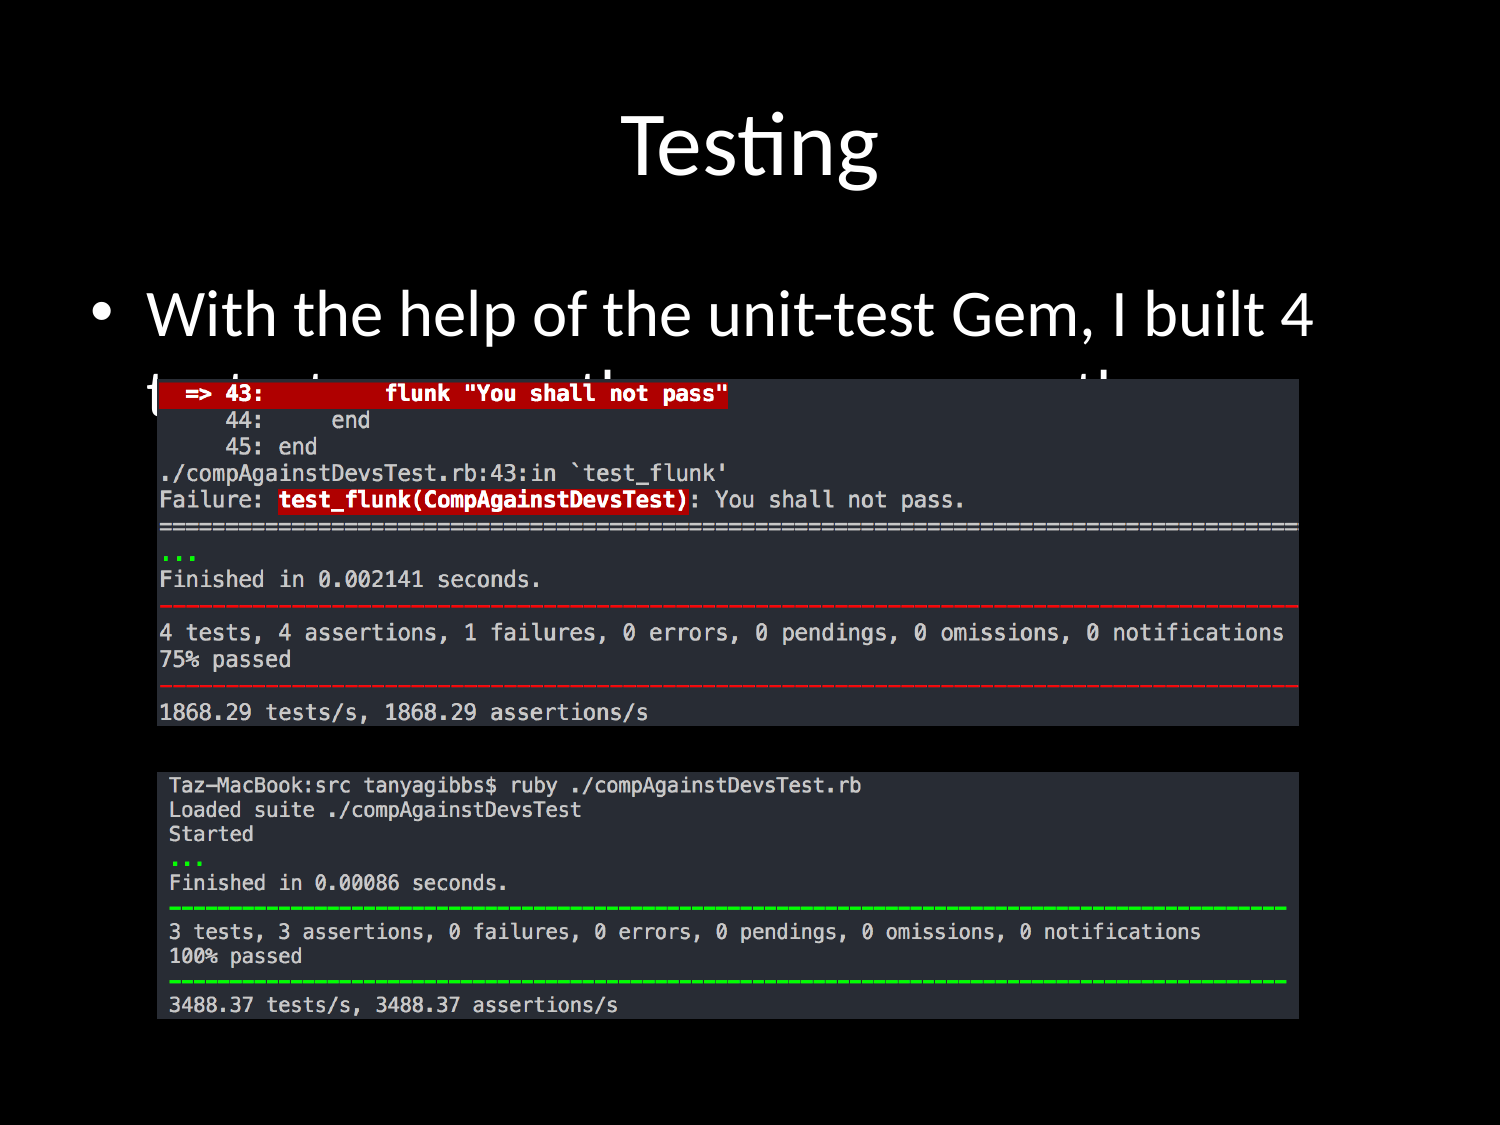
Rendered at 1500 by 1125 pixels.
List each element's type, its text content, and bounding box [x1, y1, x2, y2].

list With the help of the unit-test Gem, I built 4 tests, to ensure the app ran correctly. [75, 262, 1425, 1005]
picture [157, 772, 1299, 1019]
title Testing [75, 45, 1425, 233]
picture [157, 379, 1299, 726]
